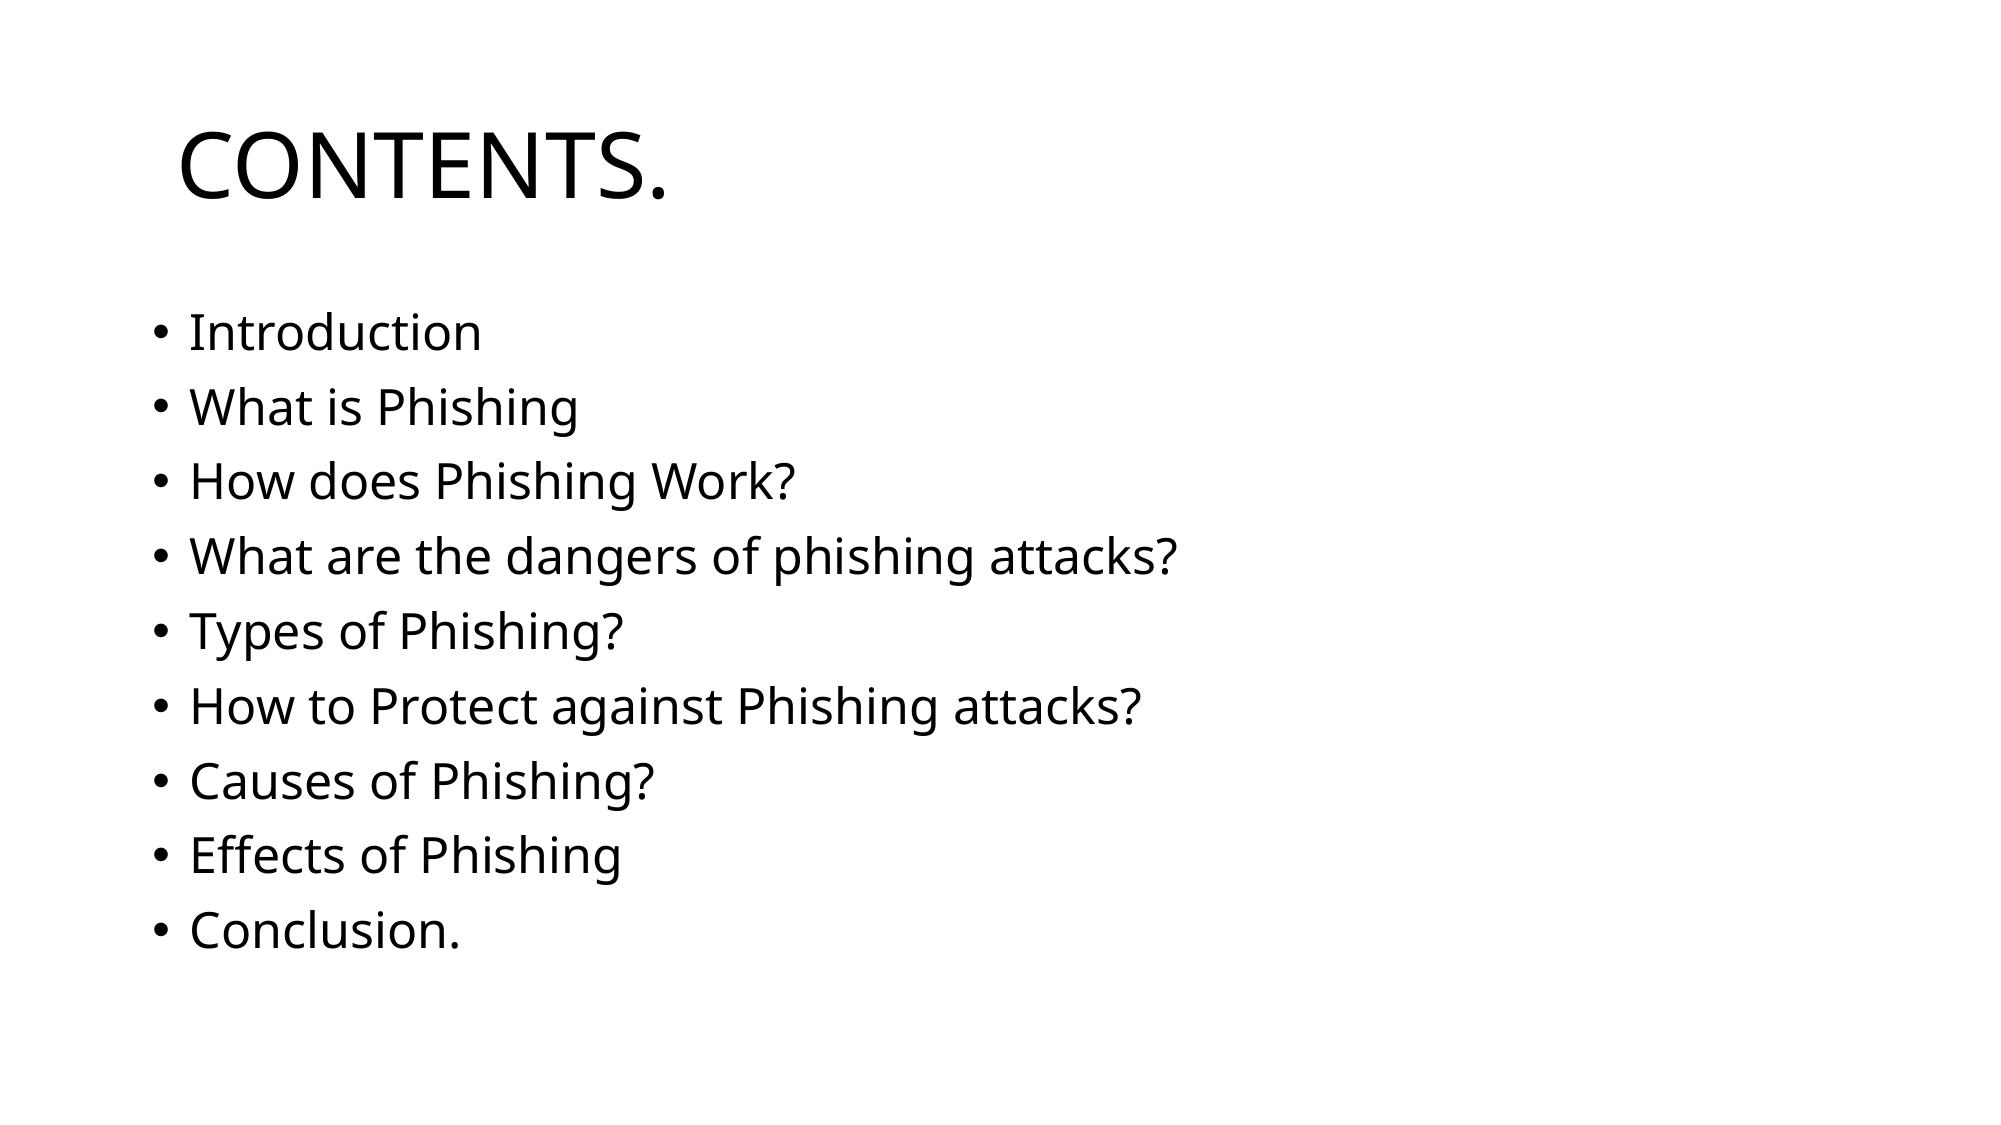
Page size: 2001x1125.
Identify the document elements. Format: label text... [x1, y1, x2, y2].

list Introduction What is Phishing How does Phishing Work? What are the dangers of phishing attacks? Types of Phishing? How to Protect against Phishing attacks? Causes of Phishing? Effects of Phishing Conclusion. [137, 299, 1863, 1014]
title CONTENTS. [137, 59, 1863, 278]
